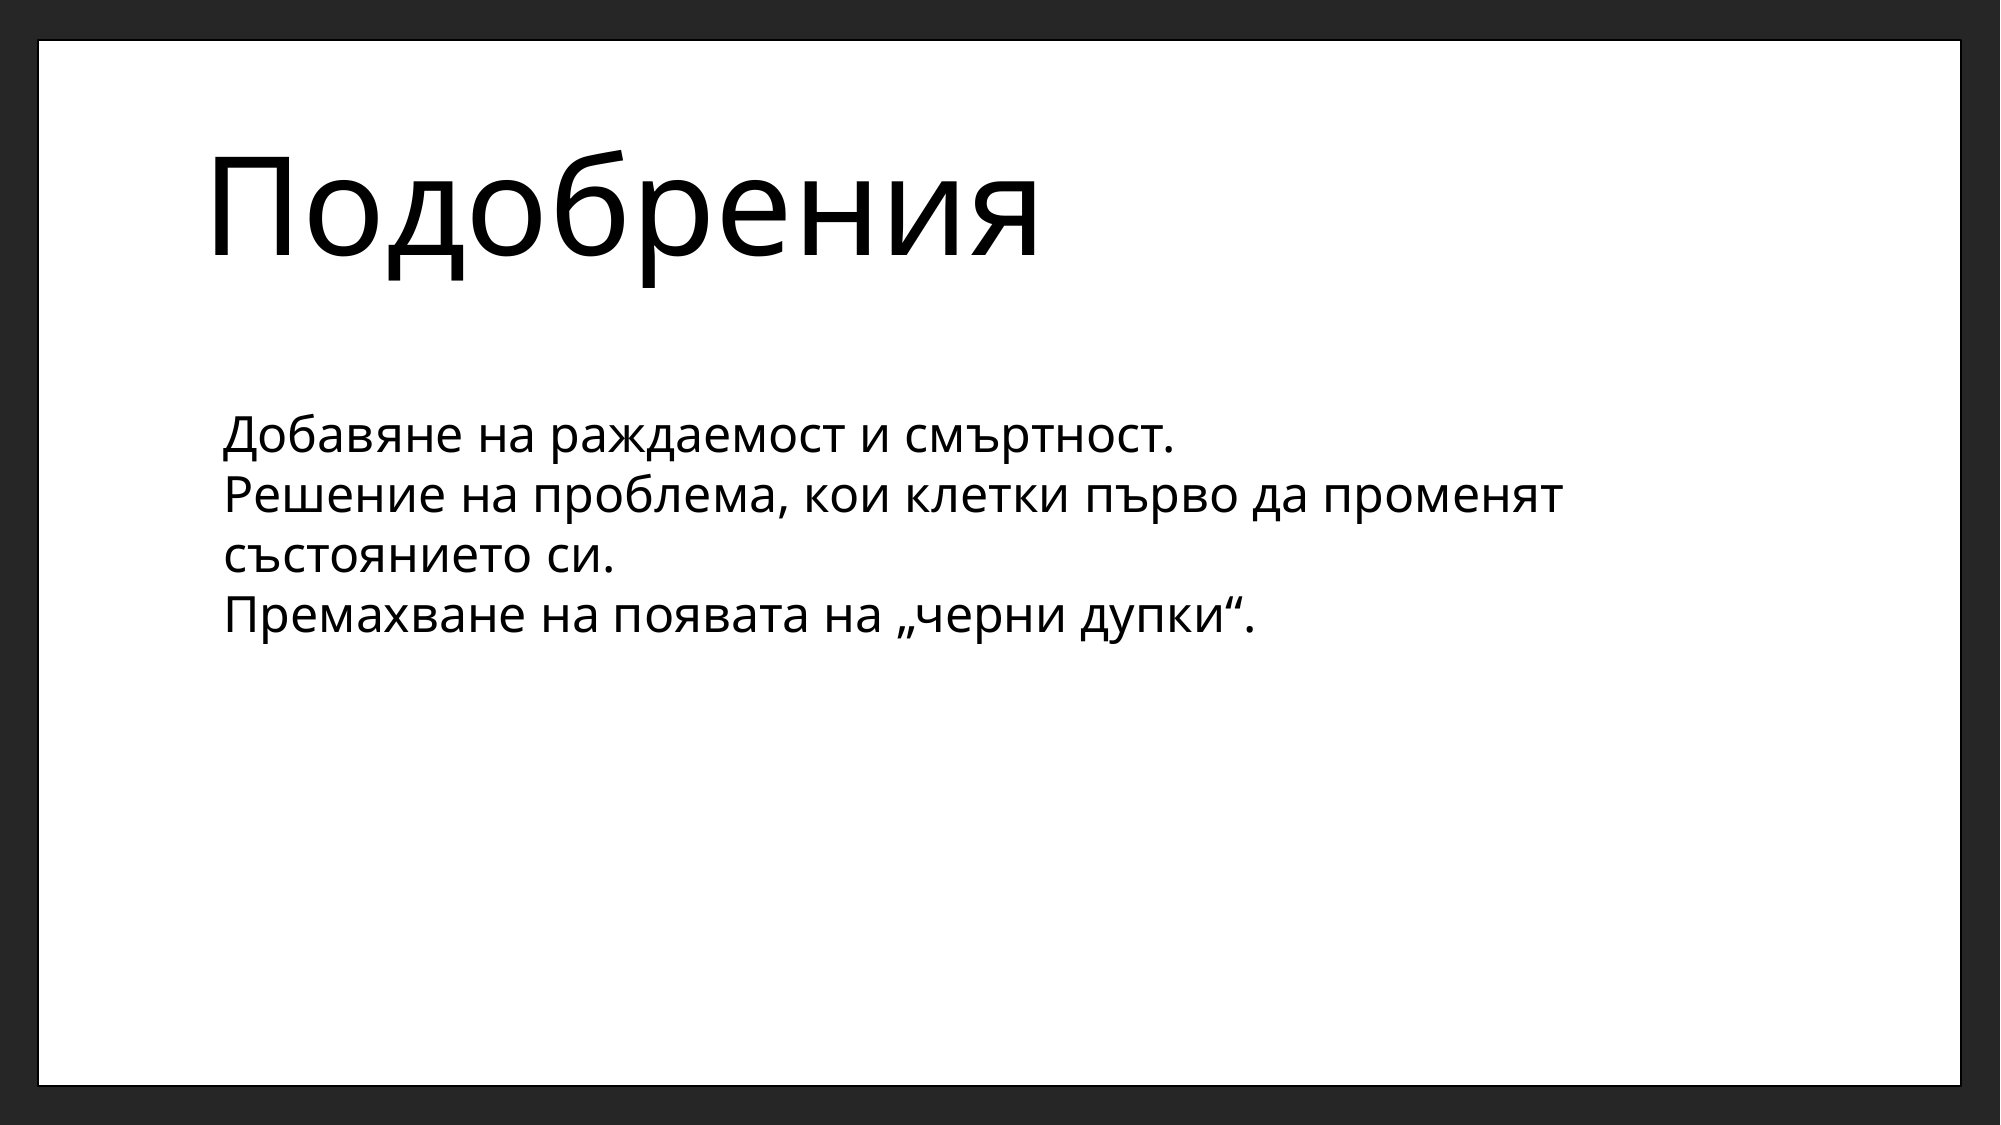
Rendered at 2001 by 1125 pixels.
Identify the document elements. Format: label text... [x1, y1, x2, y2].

title Подобрения [187, 99, 1808, 323]
text_box Добавяне на раждаемост и смъртност. Решение на проблема, кои клетки първо да променят състоянието си. Премахване на появата на „черни дупки“. [208, 327, 1635, 1013]
